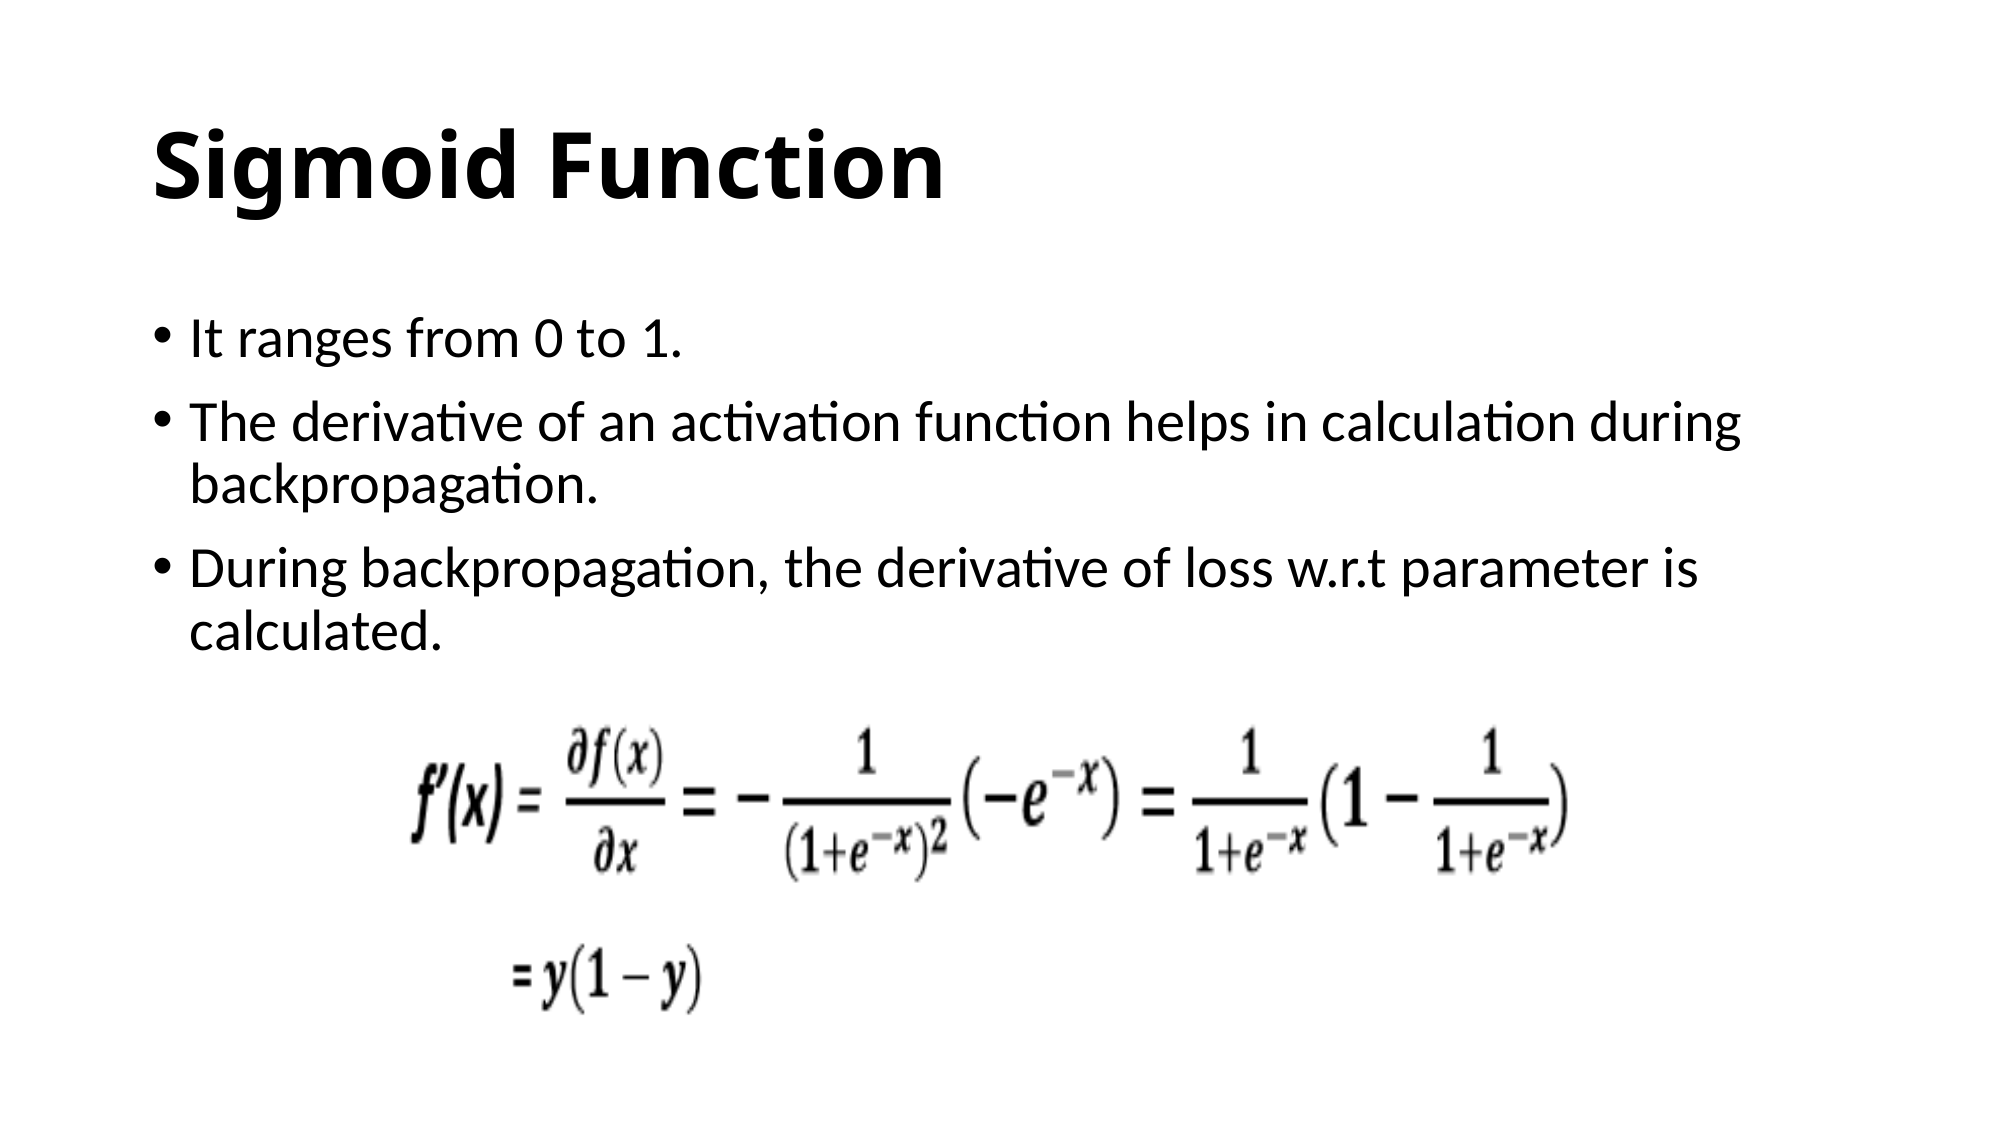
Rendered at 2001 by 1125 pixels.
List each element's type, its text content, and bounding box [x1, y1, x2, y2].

picture [392, 688, 1588, 1036]
title Sigmoid Function [137, 59, 1863, 278]
list It ranges from 0 to 1. The derivative of an activation function helps in calculation during backpropagation. During backpropagation, the derivative of loss w.r.t parameter is calculated. [137, 299, 1863, 1014]
